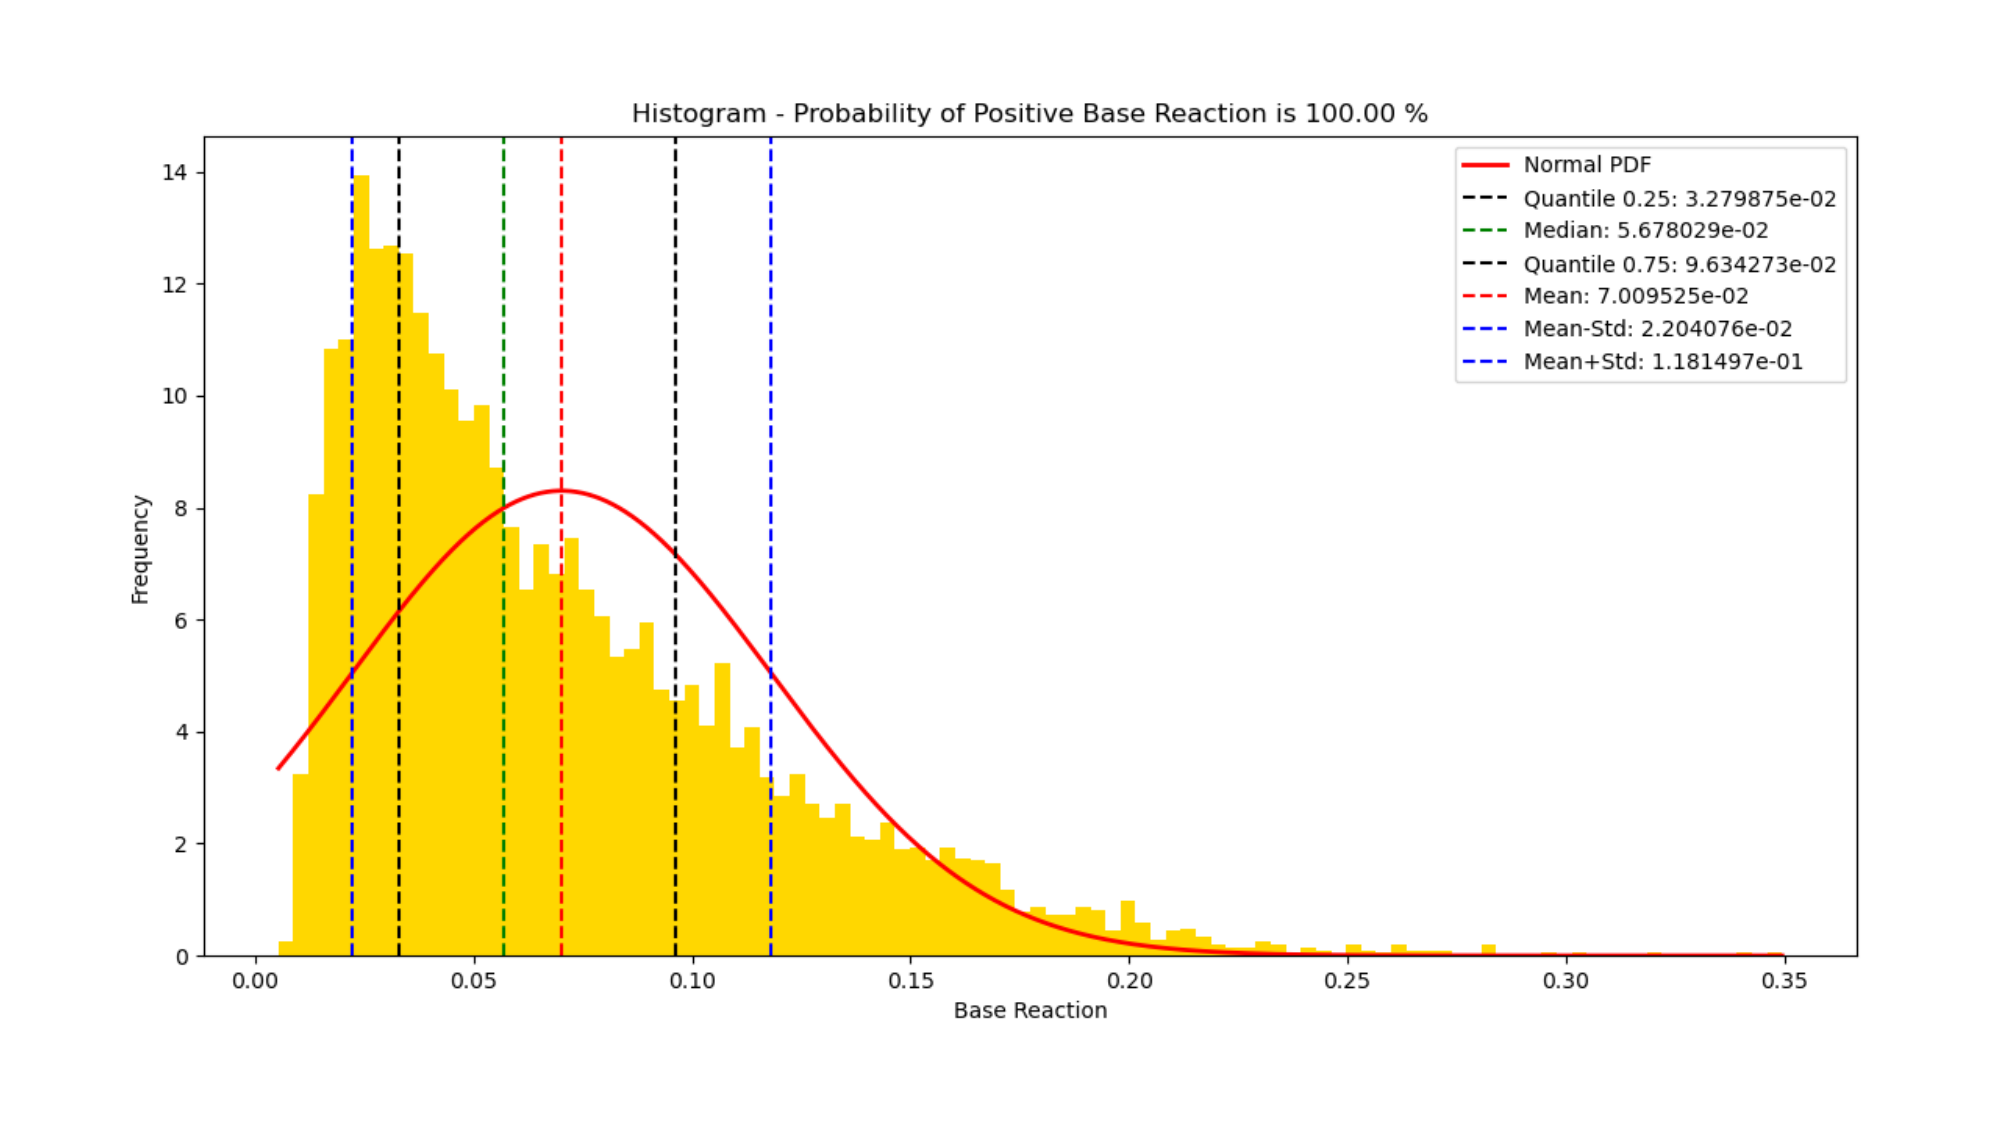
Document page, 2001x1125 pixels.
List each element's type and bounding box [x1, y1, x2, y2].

picture [128, 87, 1872, 1038]
